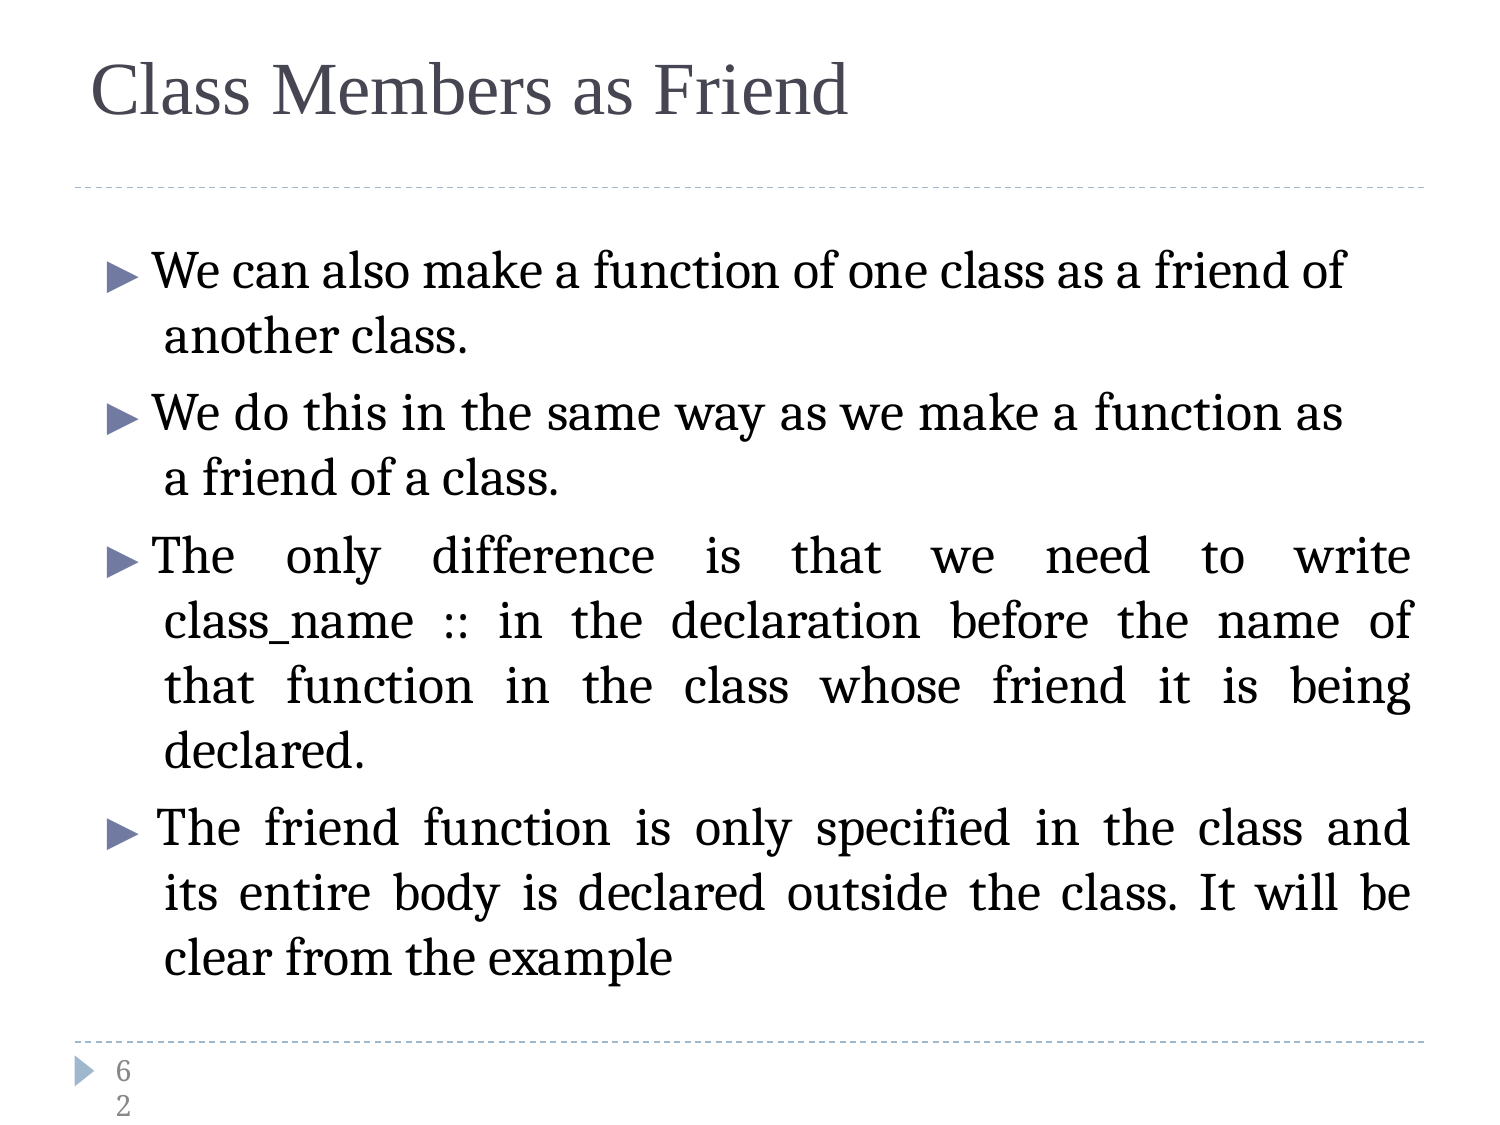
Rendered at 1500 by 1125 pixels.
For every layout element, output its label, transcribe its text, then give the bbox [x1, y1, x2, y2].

text_box 62 [113, 1052, 145, 1123]
title Class Members as Friend [12, 26, 1488, 228]
text_box [74, 1055, 95, 1087]
text_box ▶ We can also make a function of one class as a friend of another class. ▶ We do this in the same way as we make a function as a friend of a class. ▶ The only difference is that we need to write class_name :: in the declaration before the name of that function in the class whose friend it is being declared. ▶ The friend function is only specified in the class and its entire body is declared outside the class. It will be clear from the example [104, 234, 1413, 987]
